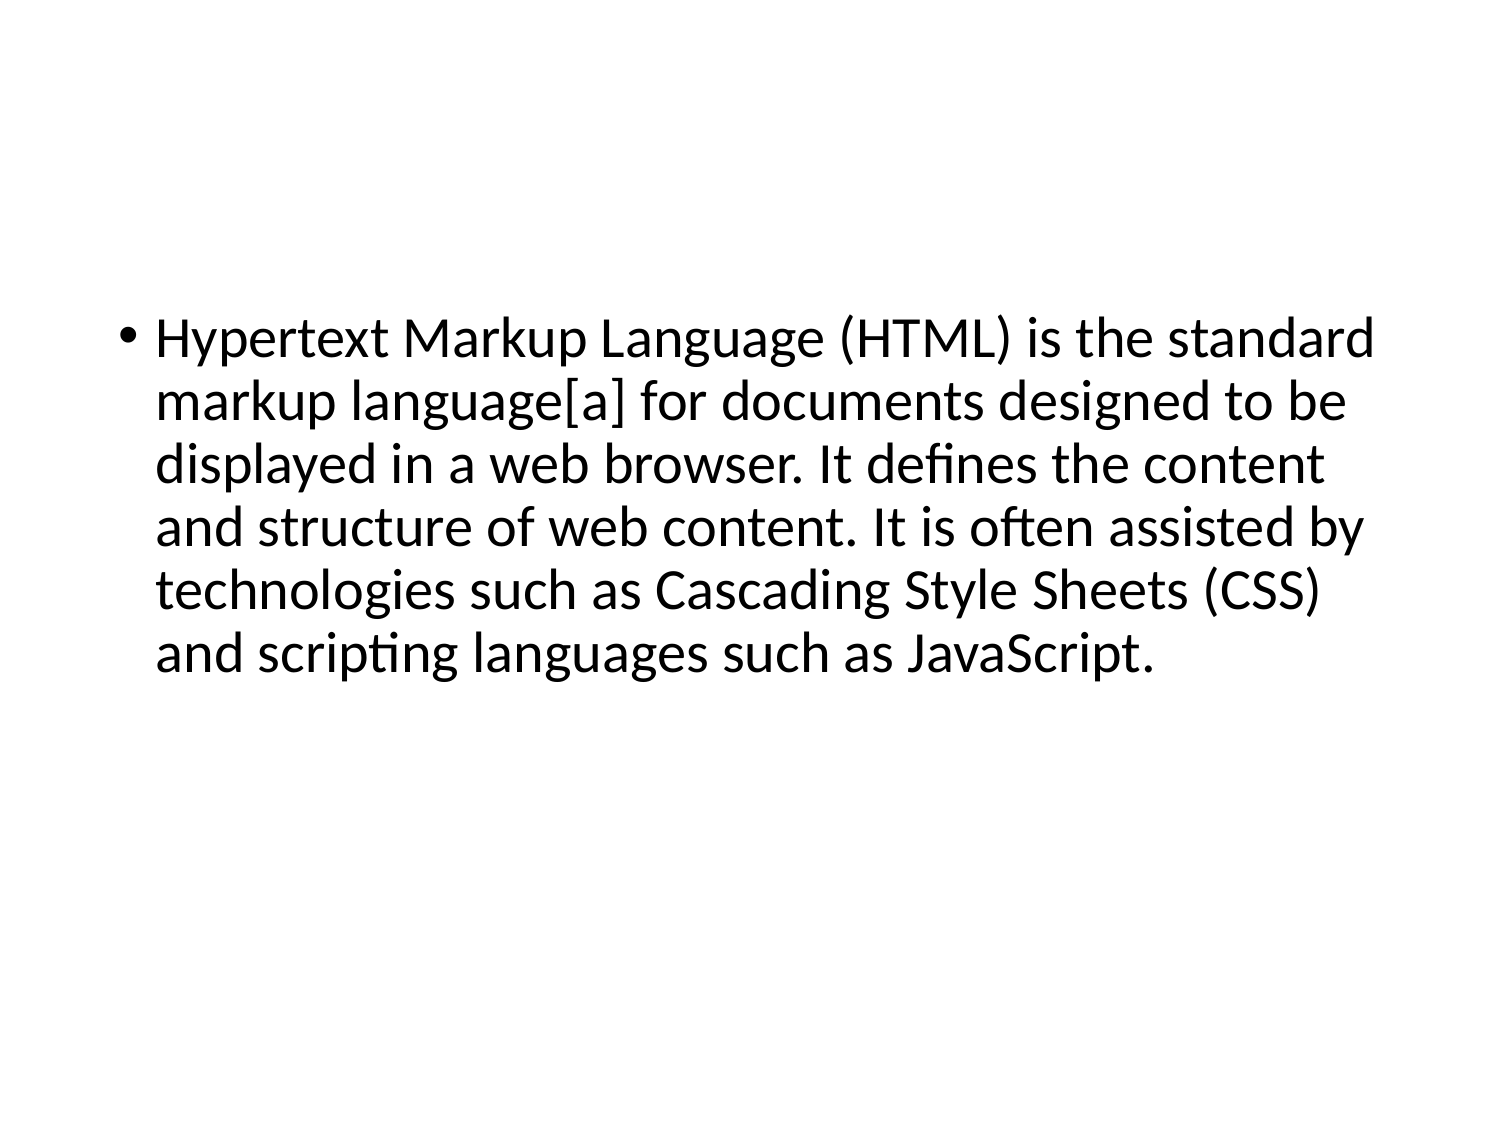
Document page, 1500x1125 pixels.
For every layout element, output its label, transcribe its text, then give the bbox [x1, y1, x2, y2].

list Hypertext Markup Language (HTML) is the standard markup language[a] for documents designed to be displayed in a web browser. It defines the content and structure of web content. It is often assisted by technologies such as Cascading Style Sheets (CSS) and scripting languages such as JavaScript. [103, 299, 1397, 1014]
